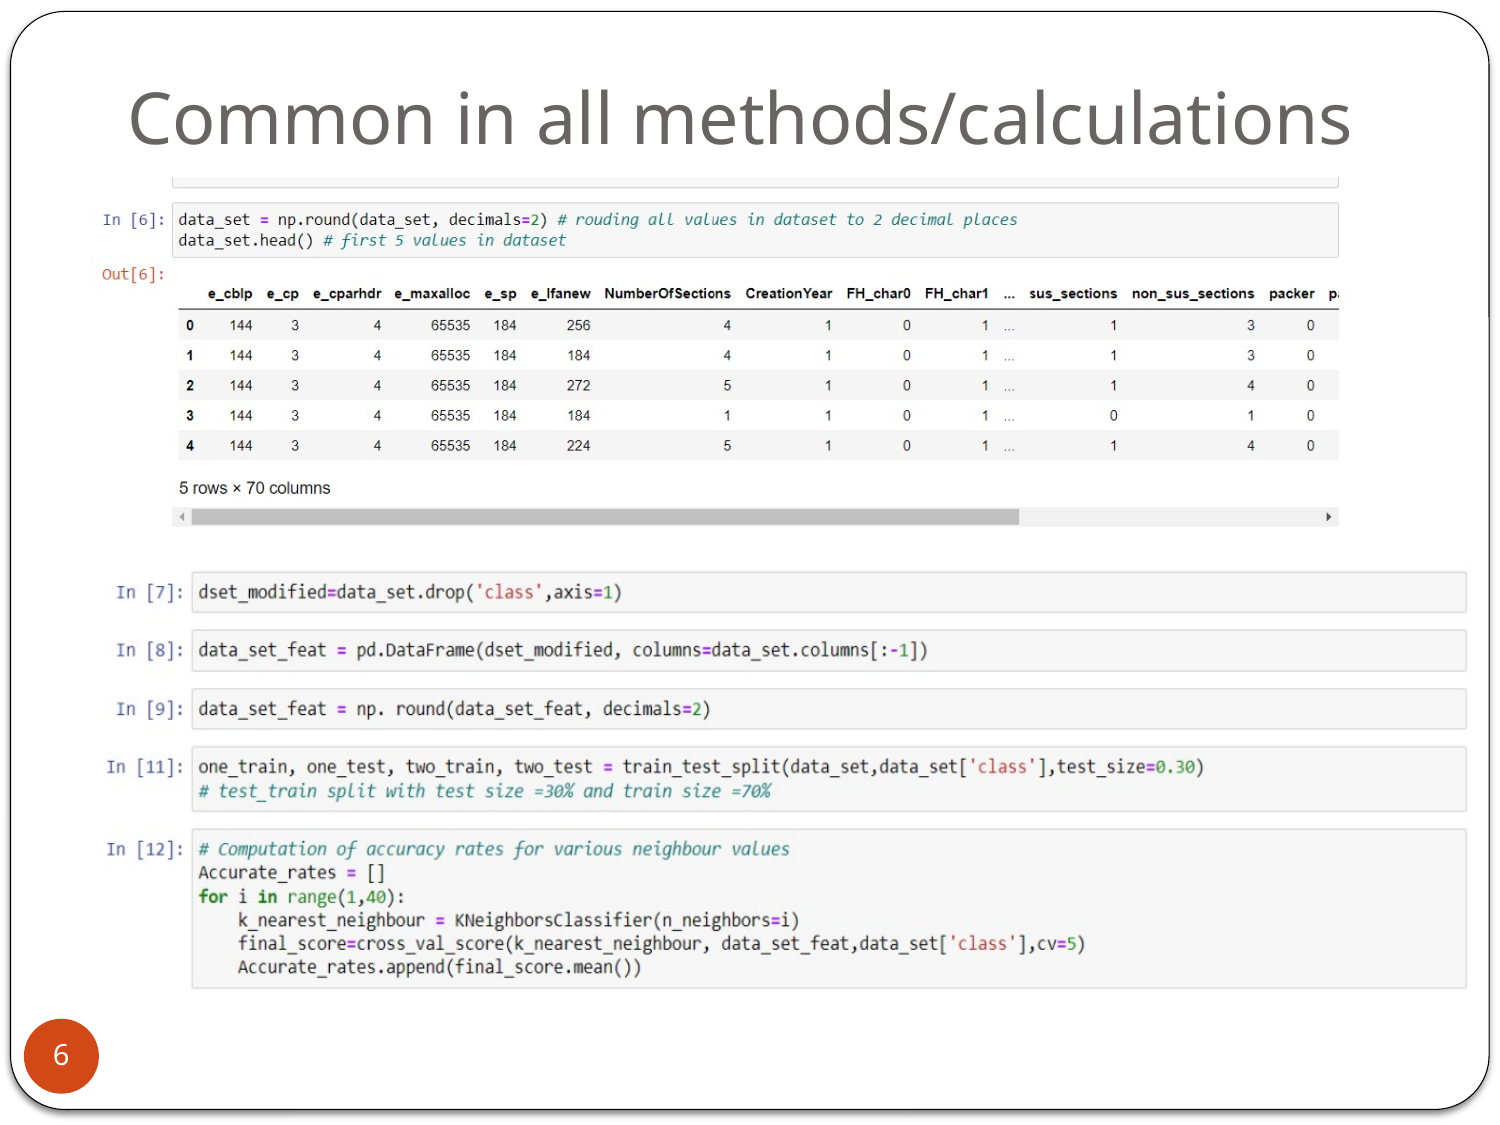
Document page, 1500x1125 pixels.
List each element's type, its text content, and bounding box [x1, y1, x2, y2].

picture [88, 565, 1471, 991]
title Common in all methods/calculations [112, 42, 1388, 174]
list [76, 177, 1352, 538]
slide_number 6 [23, 1018, 99, 1094]
